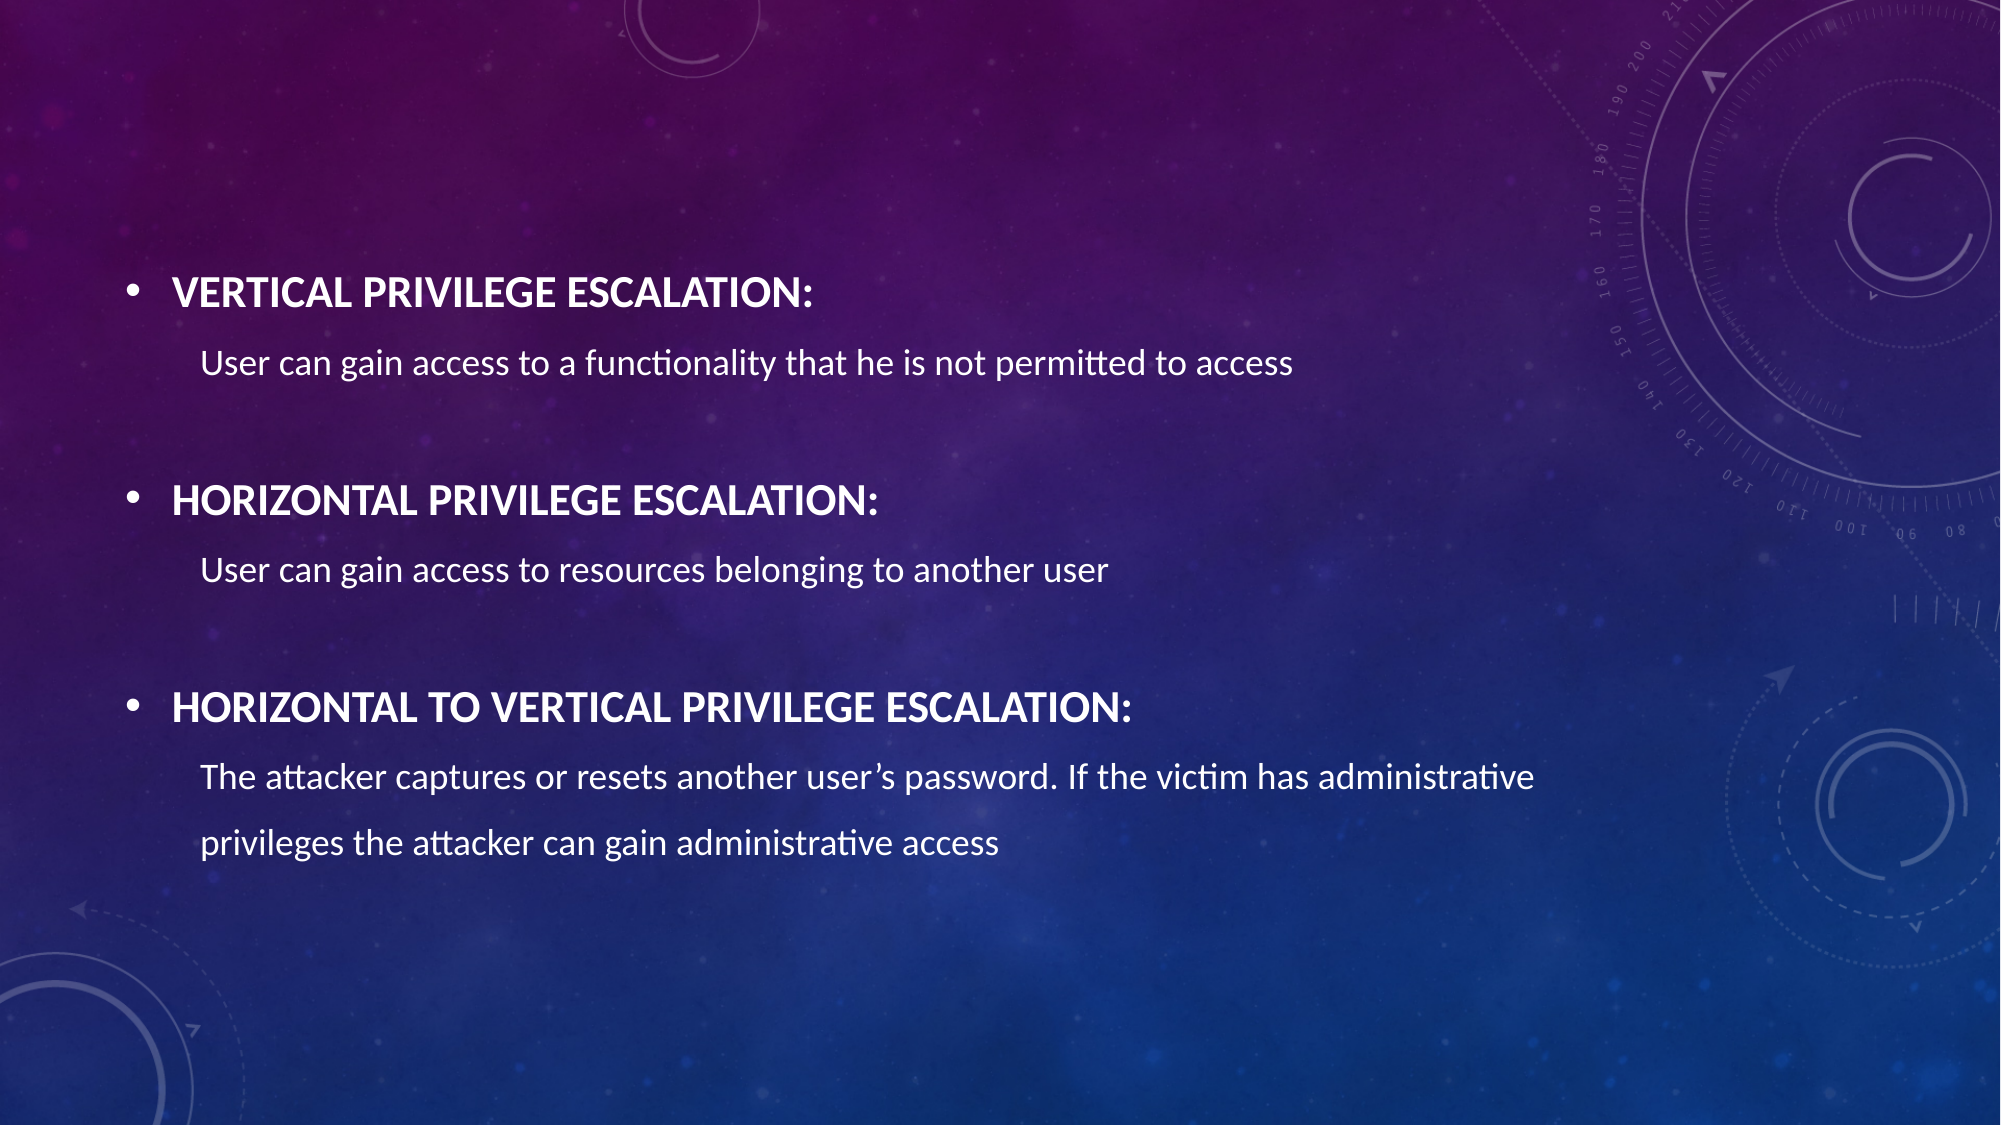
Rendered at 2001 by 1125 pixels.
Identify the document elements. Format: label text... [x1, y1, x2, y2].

list VERTICAL PRIVILEGE ESCALATION: User can gain access to a functionality that he is not permitted to access HORIZONTAL PRIVILEGE ESCALATION: User can gain access to resources belonging to another user HORIZONTAL TO VERTICAL PRIVILEGE ESCALATION: The attacker captures or resets another user’s password. If the victim has administrative privileges the attacker can gain administrative access [109, 160, 1891, 965]
picture [0, 0, 2001, 1125]
